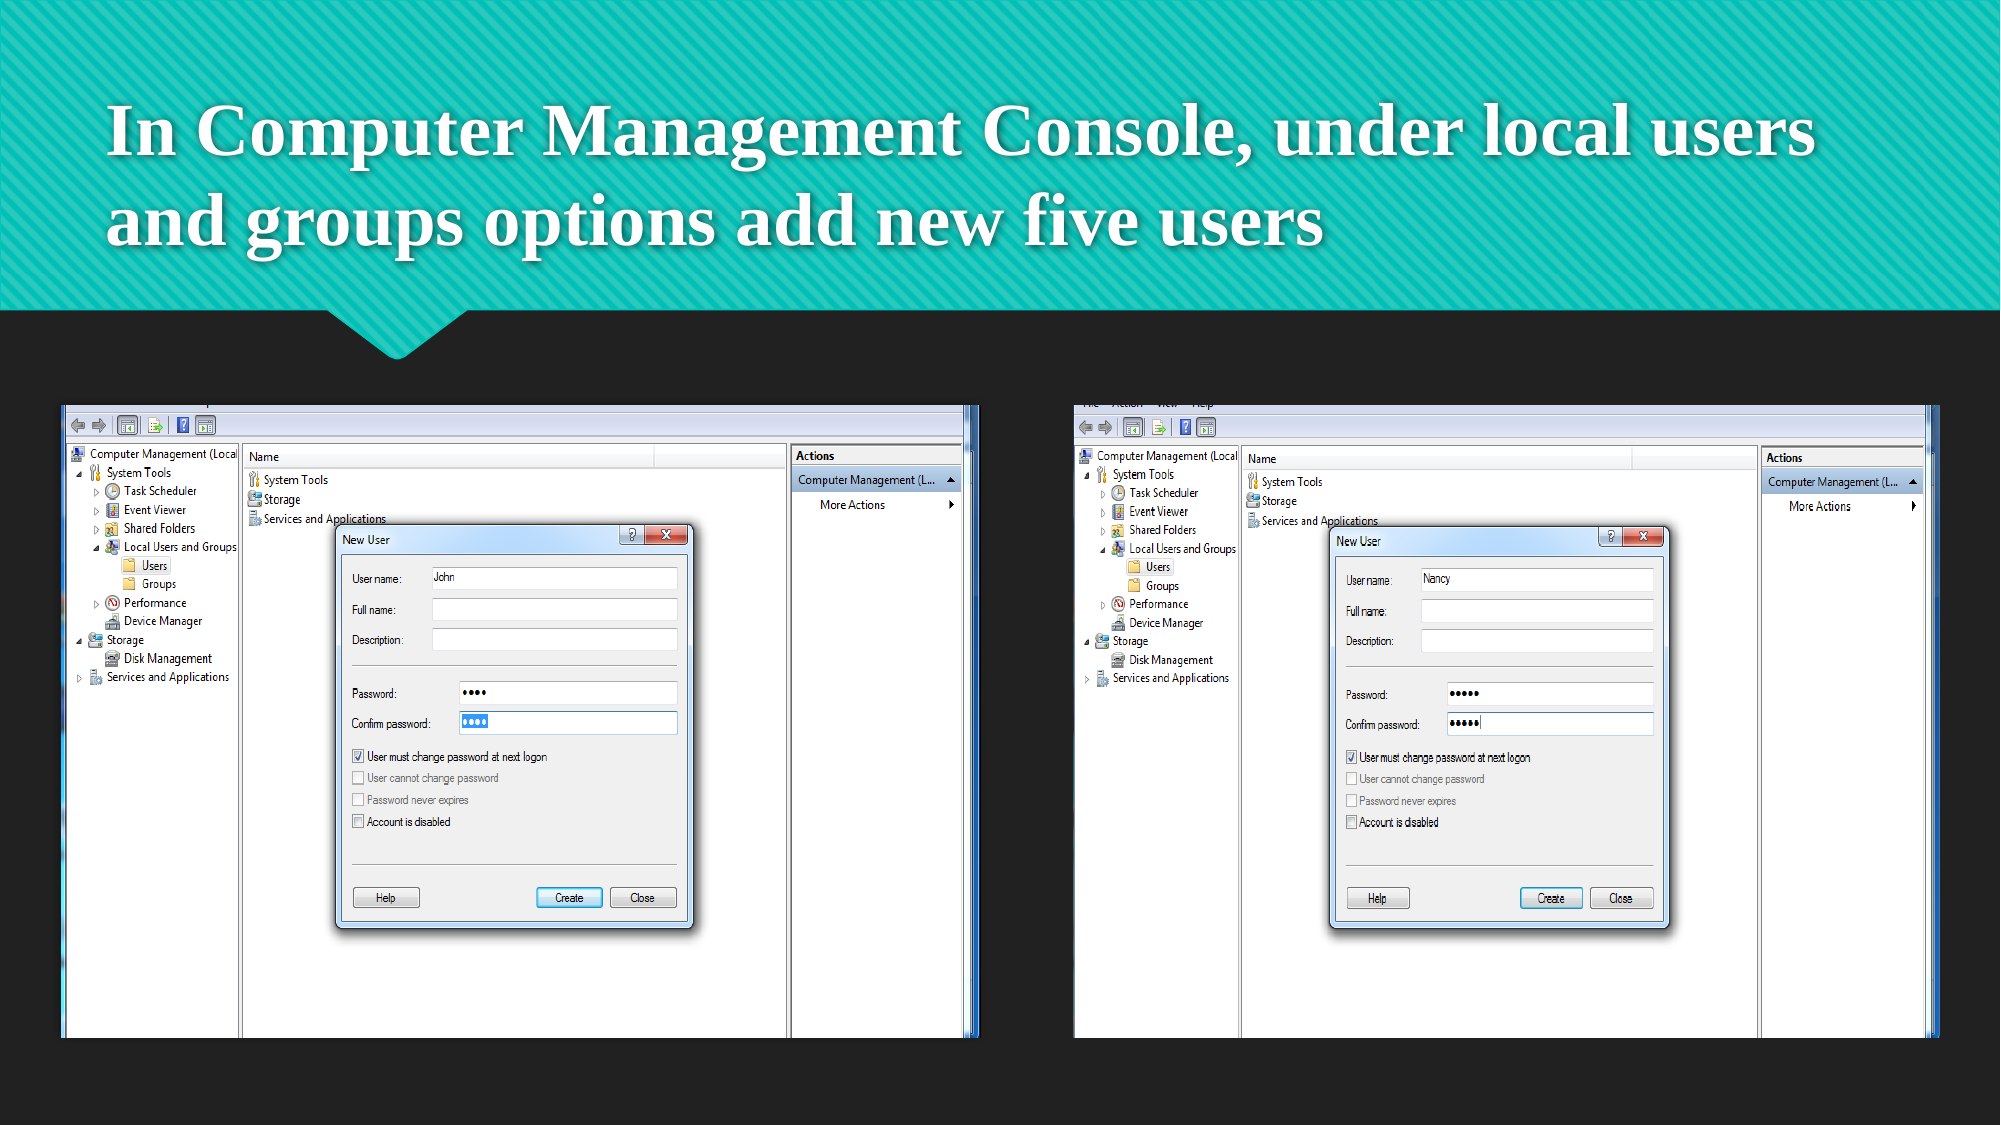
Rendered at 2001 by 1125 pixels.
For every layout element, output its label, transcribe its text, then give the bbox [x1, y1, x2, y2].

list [60, 405, 981, 1038]
title In Computer Management Console, under local users and groups options add new five users [90, 65, 1955, 269]
picture [1072, 405, 1940, 1038]
